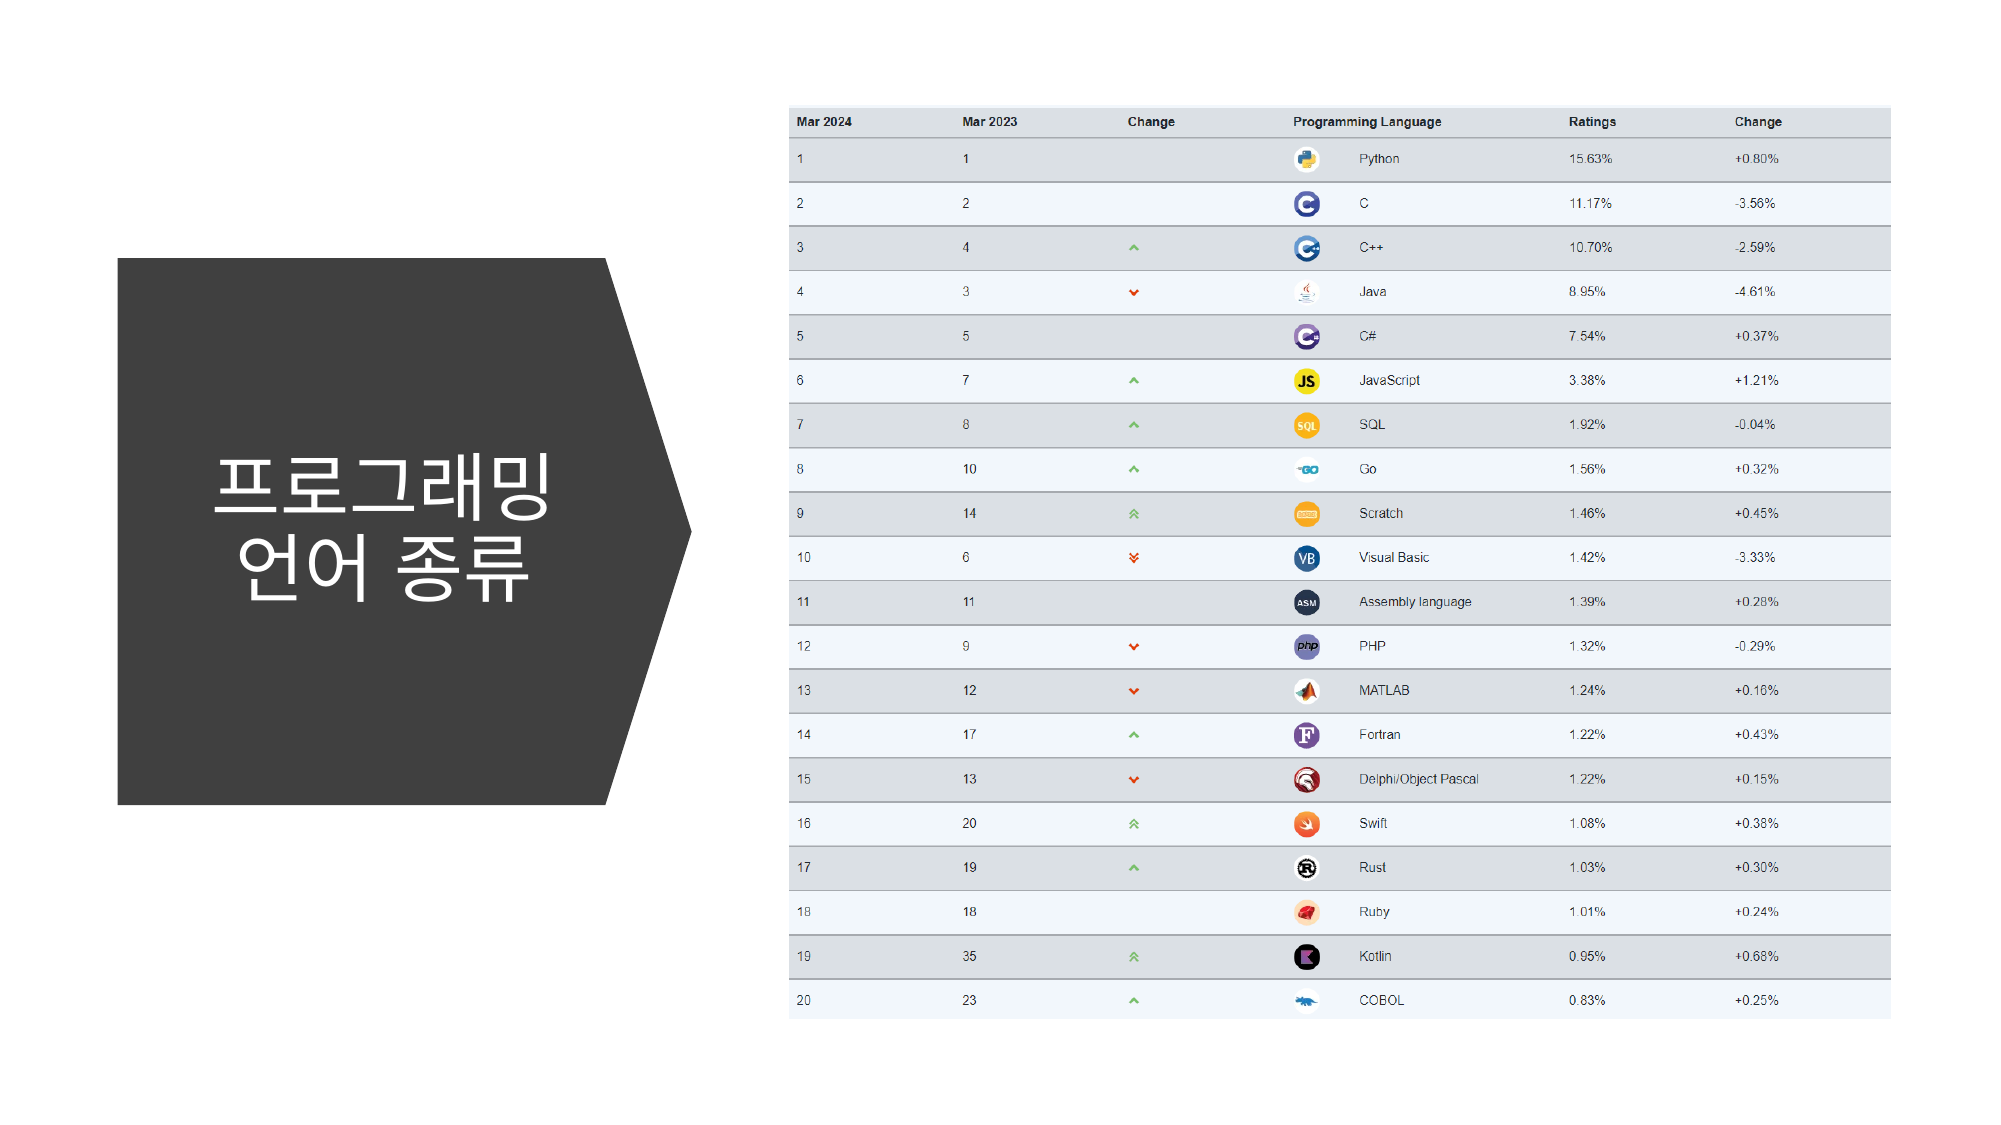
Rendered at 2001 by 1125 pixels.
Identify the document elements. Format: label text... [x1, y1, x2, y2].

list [788, 104, 1891, 1020]
title 프로그래밍 언어 종류 [168, 322, 601, 741]
text_box [116, 256, 694, 807]
